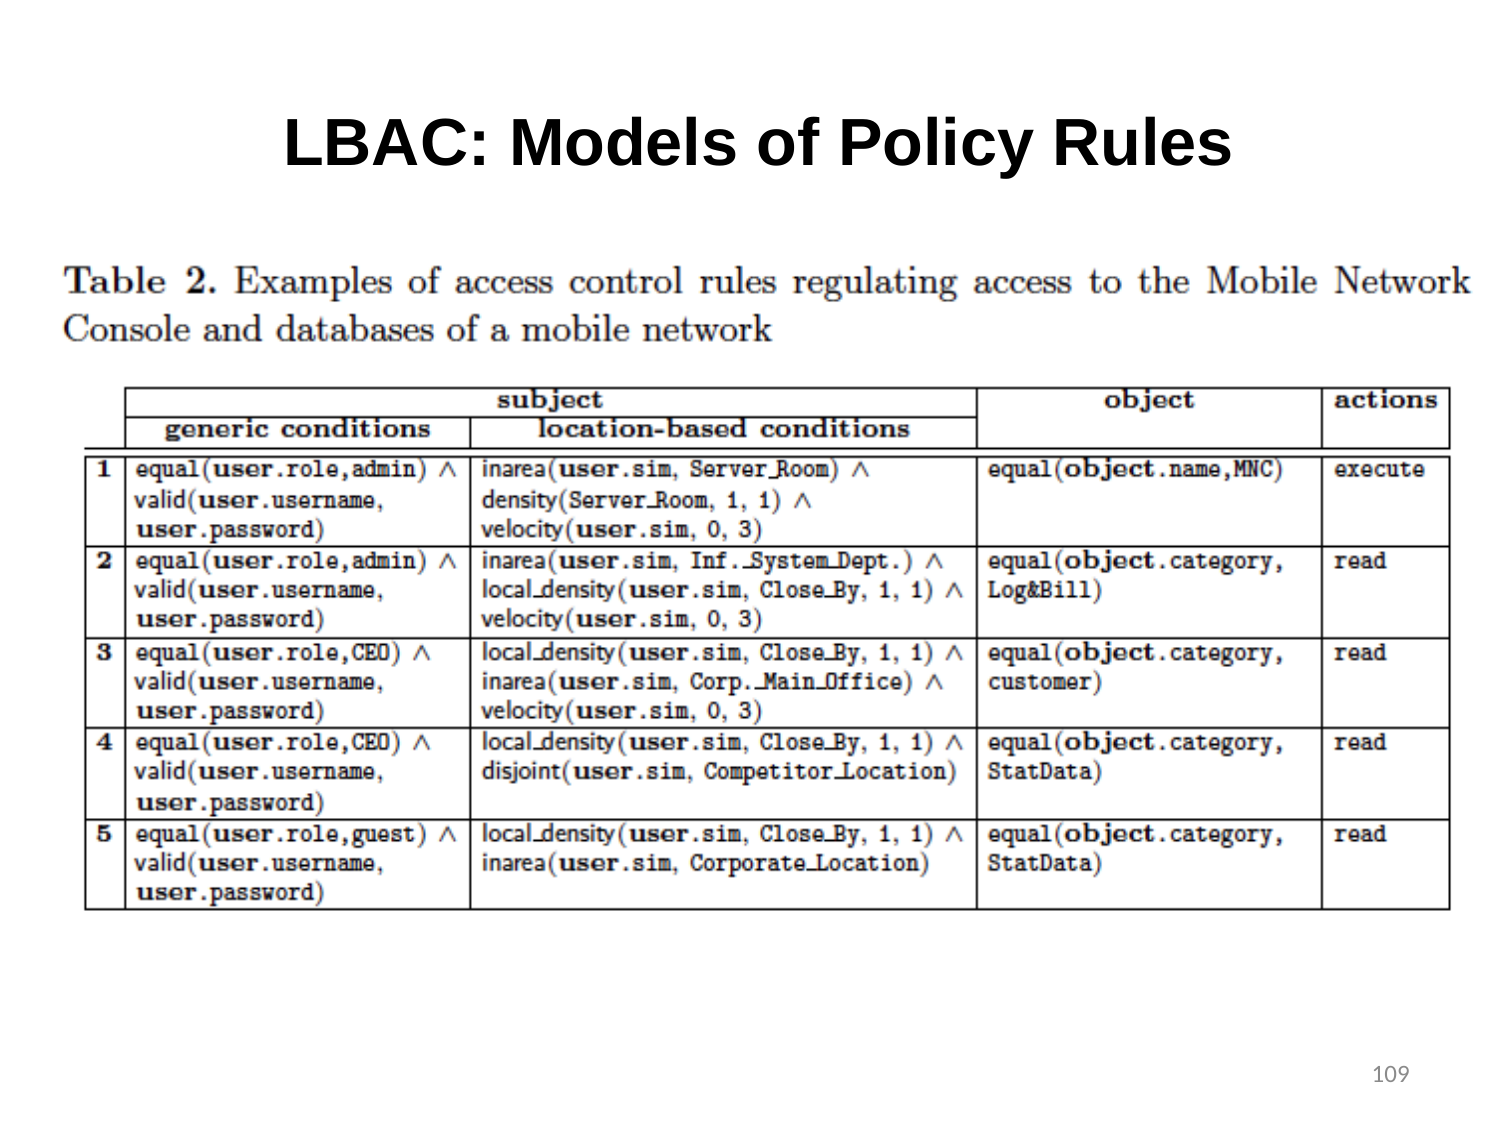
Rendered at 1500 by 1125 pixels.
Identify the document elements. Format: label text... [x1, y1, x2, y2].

slide_number 109 [1074, 1042, 1425, 1103]
title LBAC: Models of Policy Rules [75, 45, 1425, 233]
picture [37, 252, 1476, 938]
